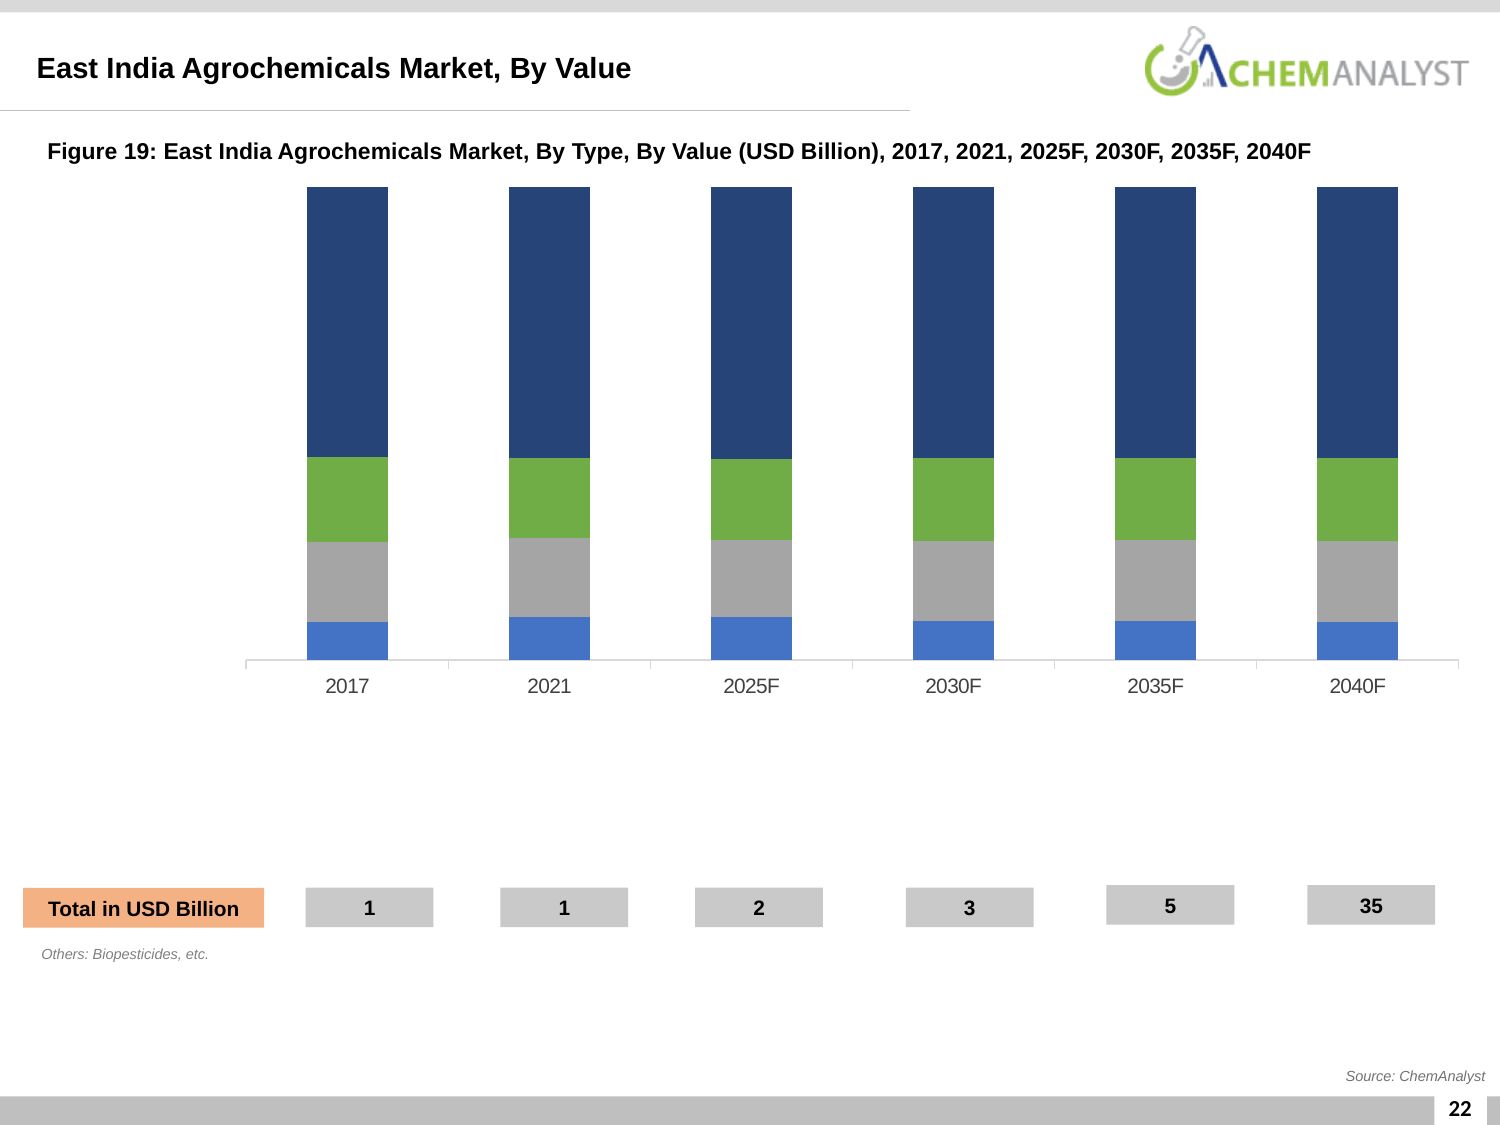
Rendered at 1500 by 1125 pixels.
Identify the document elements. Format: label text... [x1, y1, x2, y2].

list East India Agrochemicals Market, By Value [21, 31, 1312, 107]
text_box Figure 19: East India Agrochemicals Market, By Type, By Value (USD Billion), 2017, 2021, 2025F, 2030F, 2035F, 2040F [32, 115, 1448, 171]
text_box Source: ChemAnalyst [1263, 1060, 1500, 1092]
chart [0, 171, 1500, 1060]
picture [1145, 26, 1479, 113]
